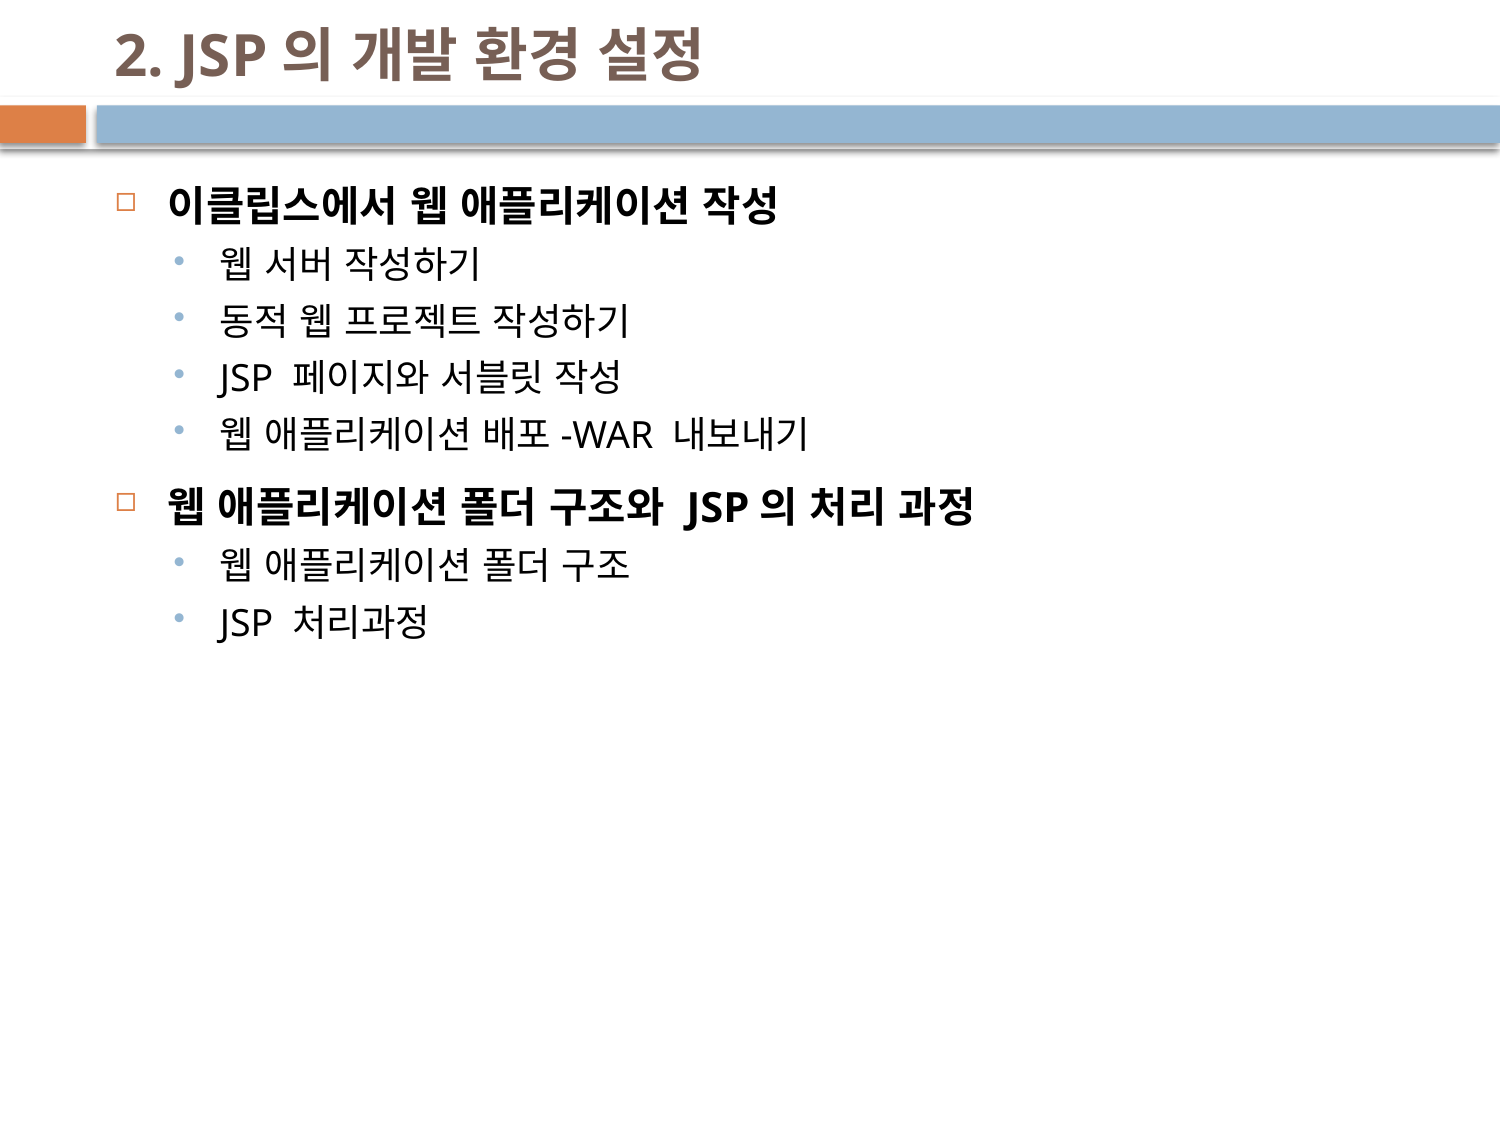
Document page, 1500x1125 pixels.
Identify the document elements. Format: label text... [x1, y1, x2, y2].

title 2. JSP의 개발 환경 설정 [99, 0, 1438, 106]
list 이클립스에서 웹 애플리케이션 작성 웹 서버 작성하기 동적 웹 프로젝트 작성하기 JSP 페이지와 서블릿 작성 웹 애플리케이션 배포-WAR 내보내기 웹 애플리케이션 폴더 구조와 JSP의 처리 과정 웹 애플리케이션 폴더 구조 JSP 처리과정 [100, 172, 1424, 965]
